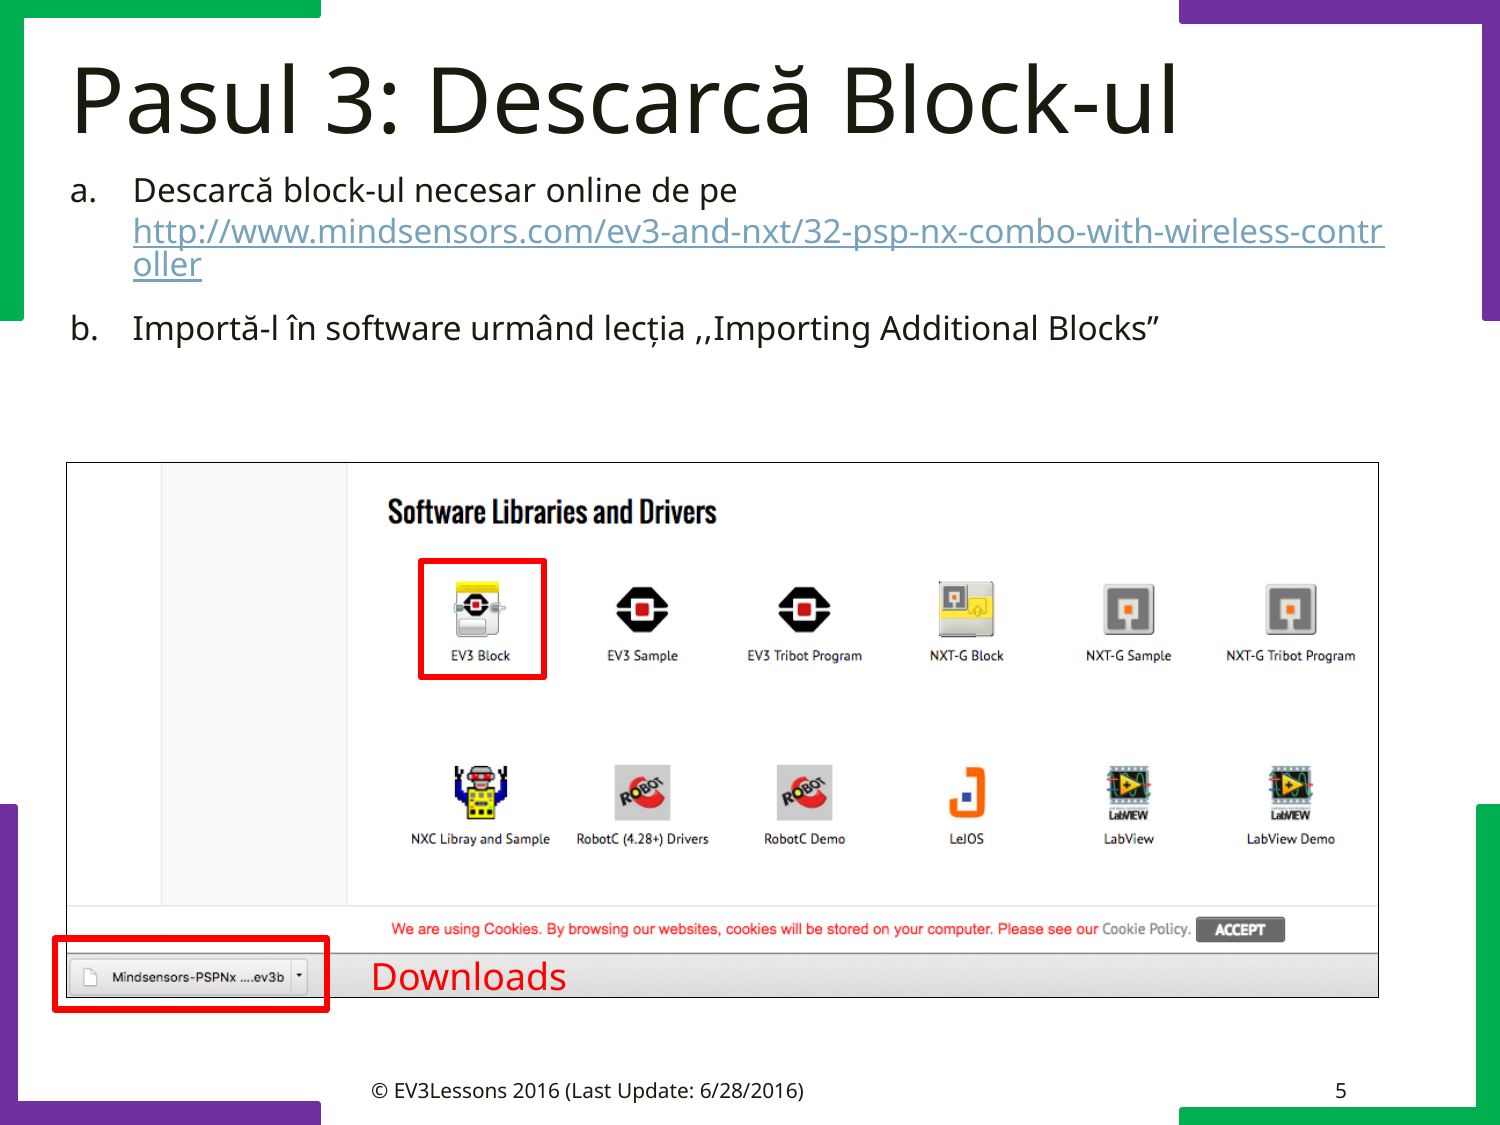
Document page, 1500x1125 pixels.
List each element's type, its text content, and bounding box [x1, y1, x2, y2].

text_box Downloads [355, 998, 775, 1006]
footer © EV3Lessons 2016 (Last Update: 6/28/2016) [355, 1058, 1129, 1125]
slide_number 5 [1165, 1058, 1362, 1125]
title Pasul 3: Descarcă Block-ul [54, 47, 1442, 185]
picture [66, 461, 1379, 998]
text_box [52, 936, 330, 1012]
list Descarcă block-ul necesar online de pe http://www.mindsensors.com/ev3-and-nxt/32-psp-nx-combo-with-wireless-controller Importă-l în software urmând lecția ,,Importing Additional Blocks’’ [54, 165, 1416, 453]
